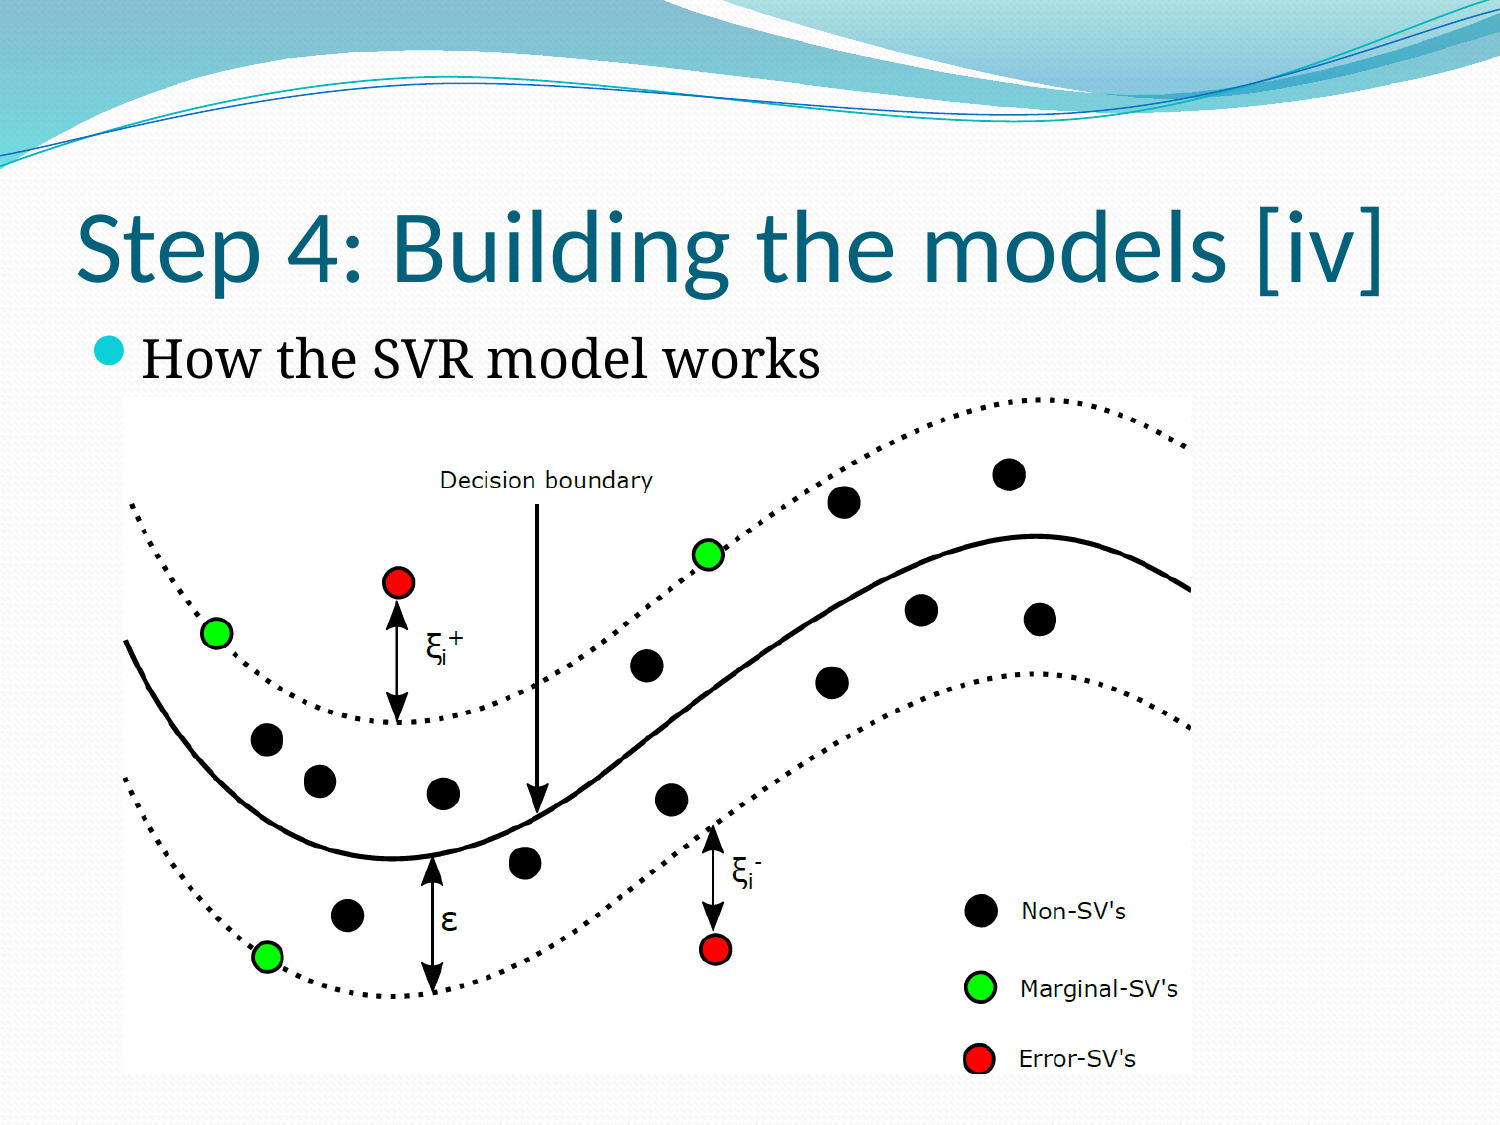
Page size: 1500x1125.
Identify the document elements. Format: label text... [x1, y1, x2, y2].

picture [123, 396, 1191, 1074]
list How the SVR model works [75, 317, 1425, 1038]
title Step 4: Building the models [iv] [75, 115, 1425, 303]
